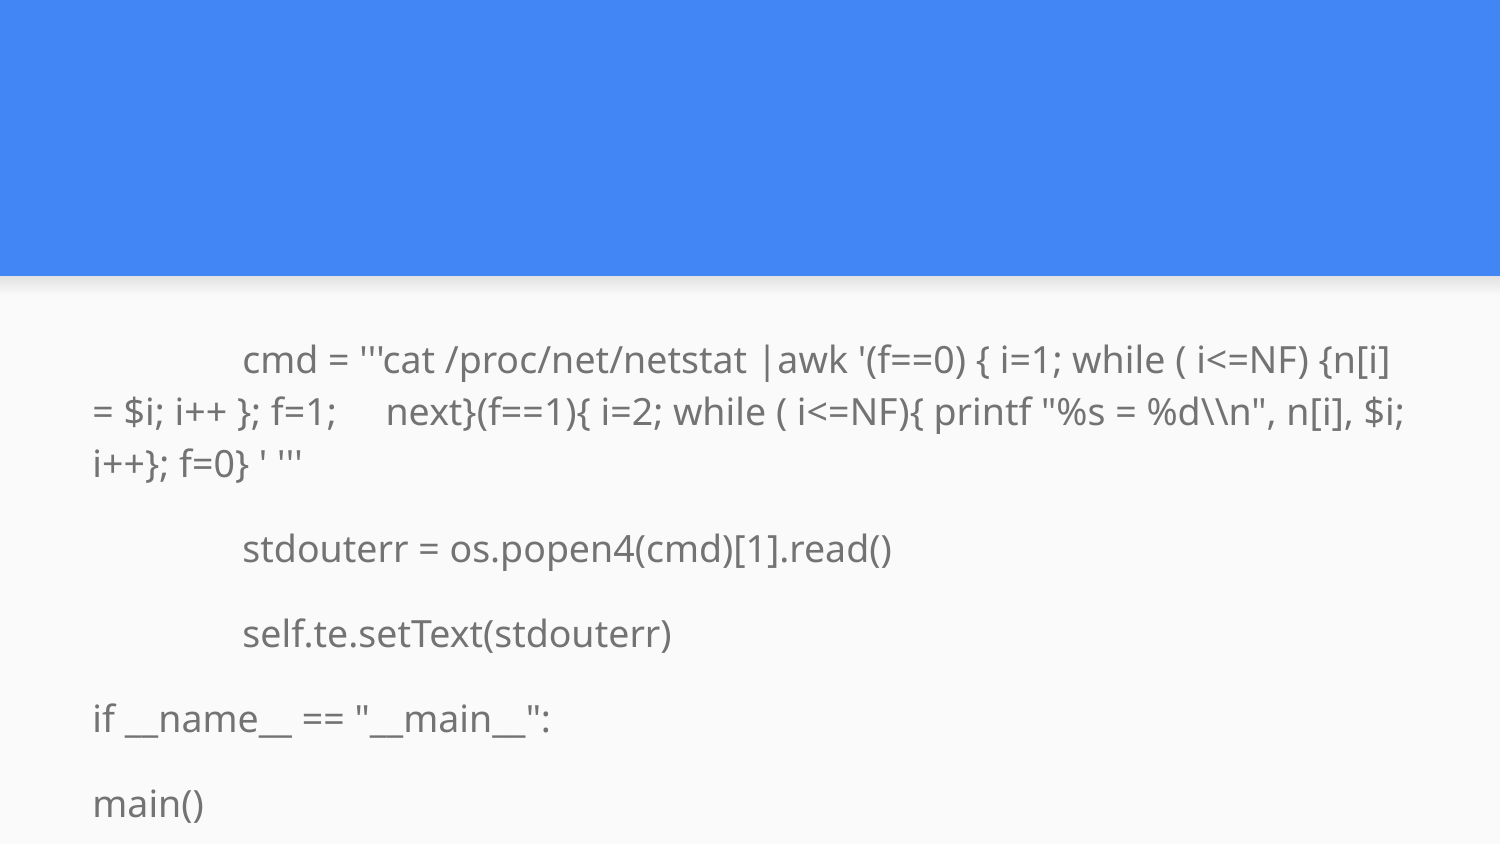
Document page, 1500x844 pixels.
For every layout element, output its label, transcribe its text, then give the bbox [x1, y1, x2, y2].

list cmd = '''cat /proc/net/netstat |awk '(f==0) { i=1; while ( i<=NF) {n[i] = $i; i++ }; f=1; next}(f==1){ i=2; while ( i<=NF){ printf "%s = %d\\n", n[i], $i; i++}; f=0} ' ''' stdouterr = os.popen4(cmd)[1].read() self.te.setText(stdouterr) if __name__ == "__main__": main() [77, 314, 1427, 760]
